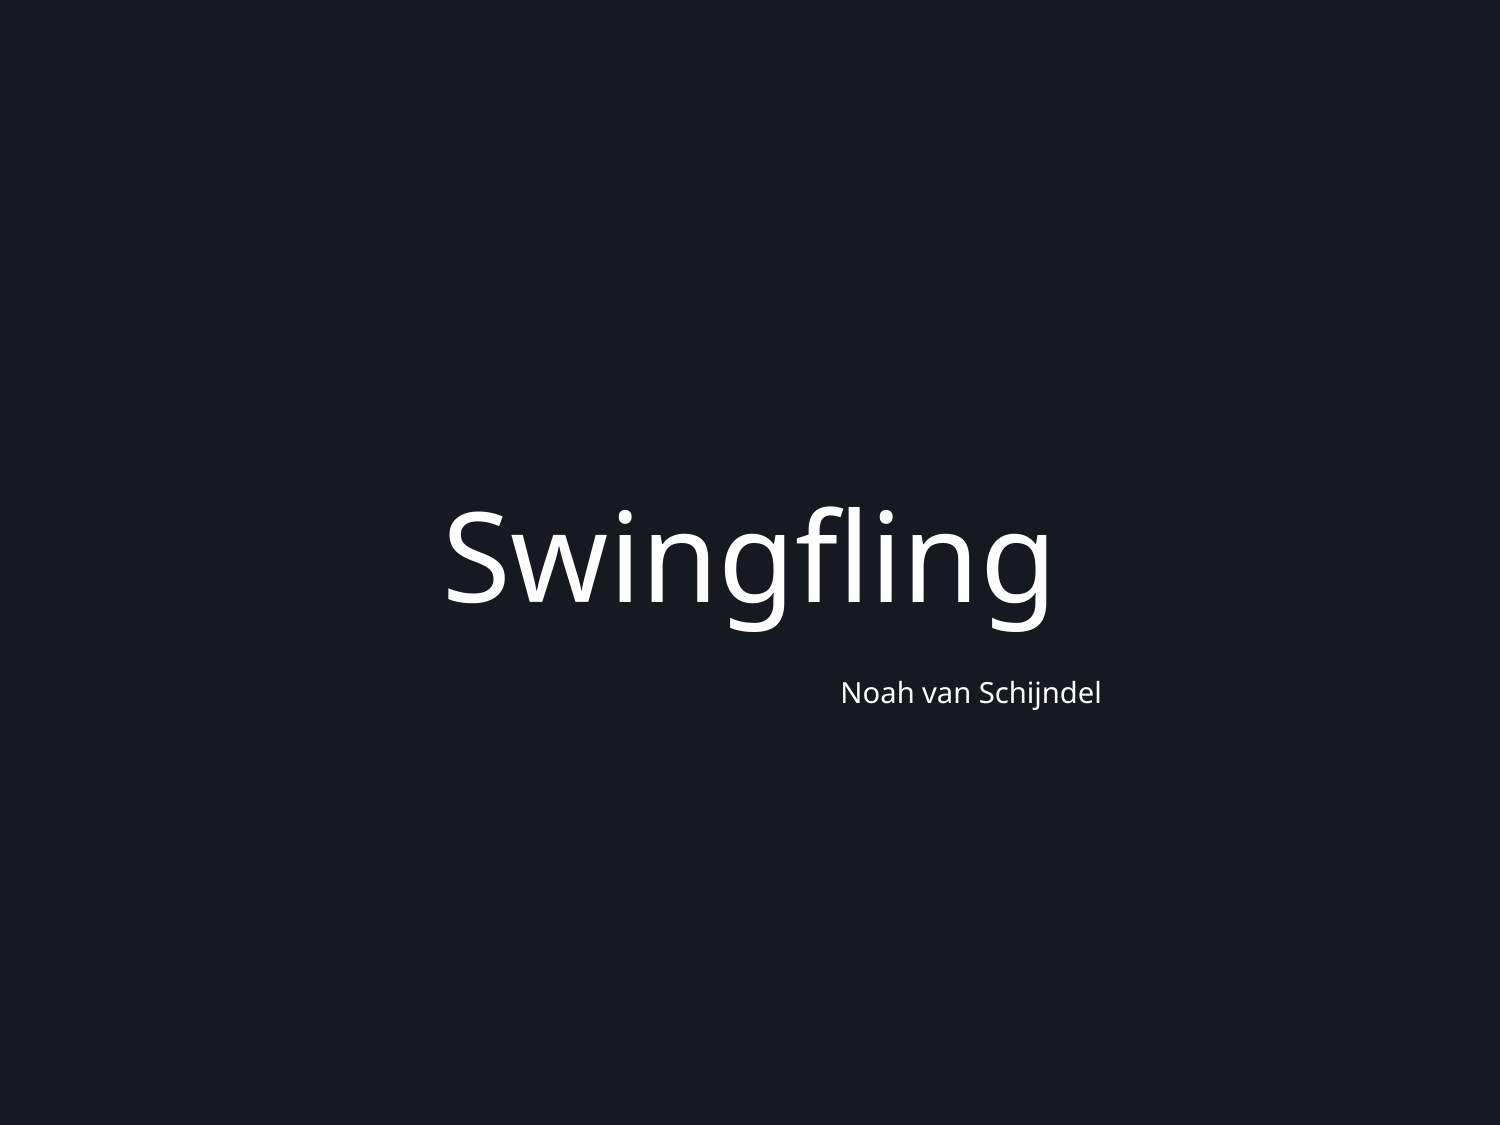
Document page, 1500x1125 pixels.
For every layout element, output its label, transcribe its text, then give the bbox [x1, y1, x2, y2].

title Swingfling [103, 59, 1397, 1066]
text_box Noah van Schijndel [825, 667, 1383, 718]
